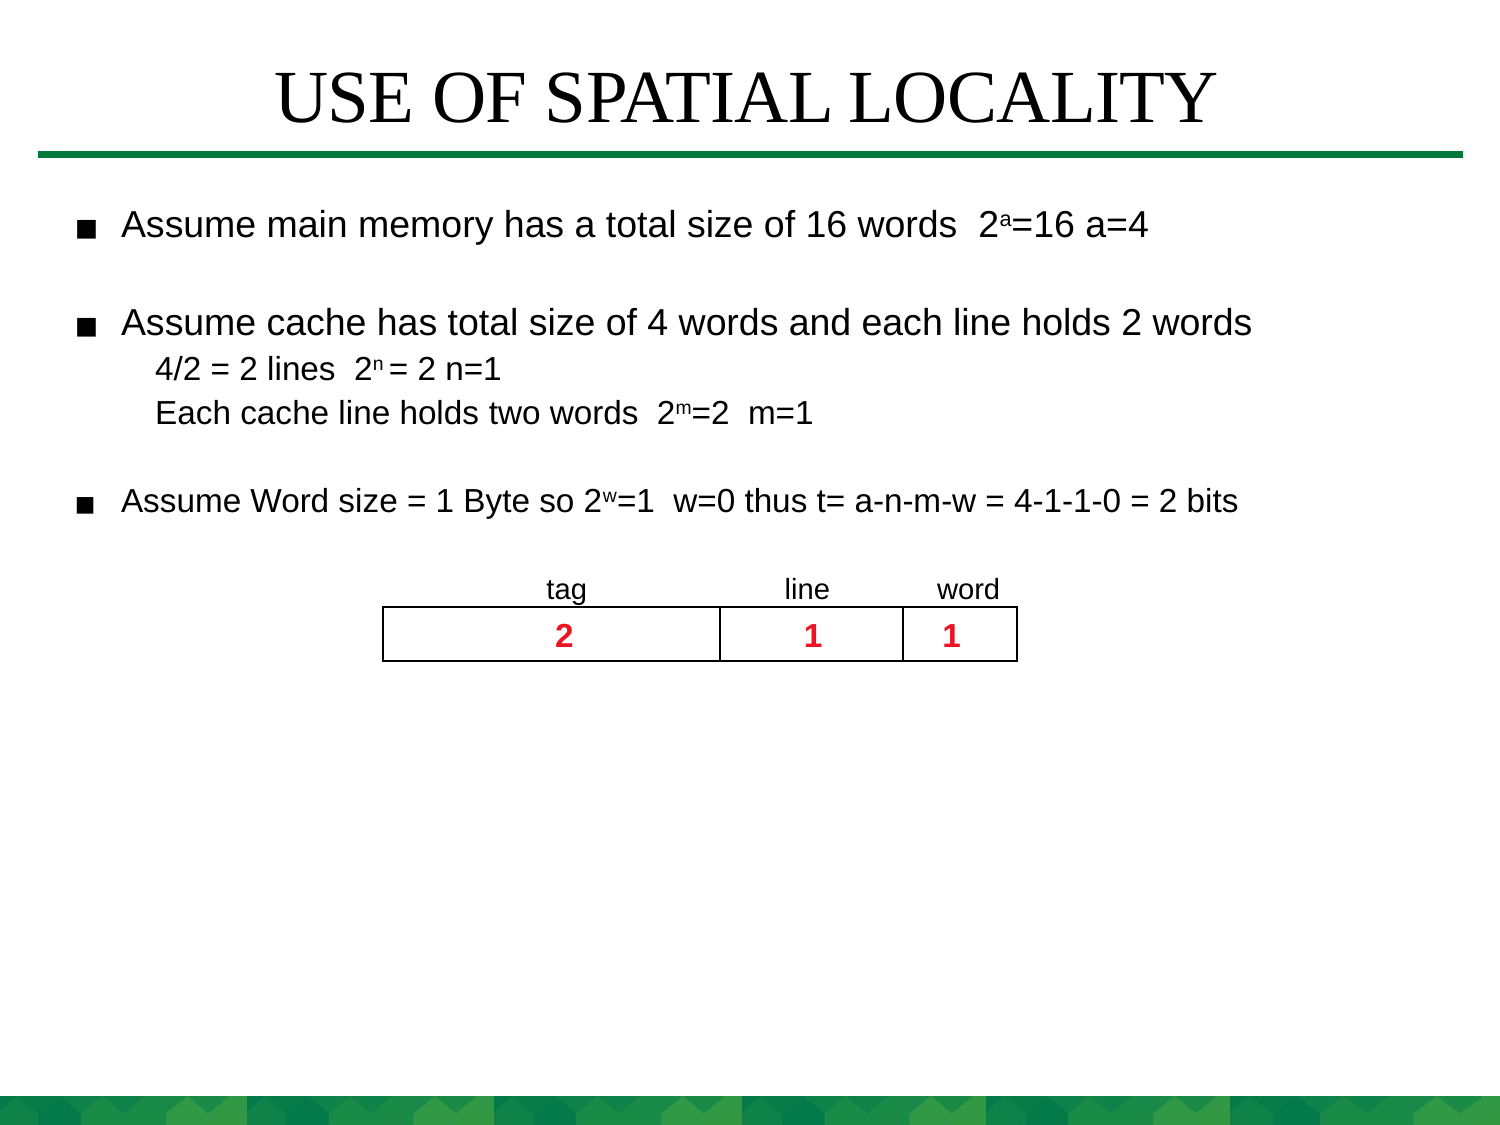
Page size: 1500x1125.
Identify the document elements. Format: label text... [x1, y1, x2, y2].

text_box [382, 562, 1018, 663]
picture [0, 1096, 1500, 1125]
text_box USE OF SPATIAL LOCALITY [24, 50, 1469, 179]
